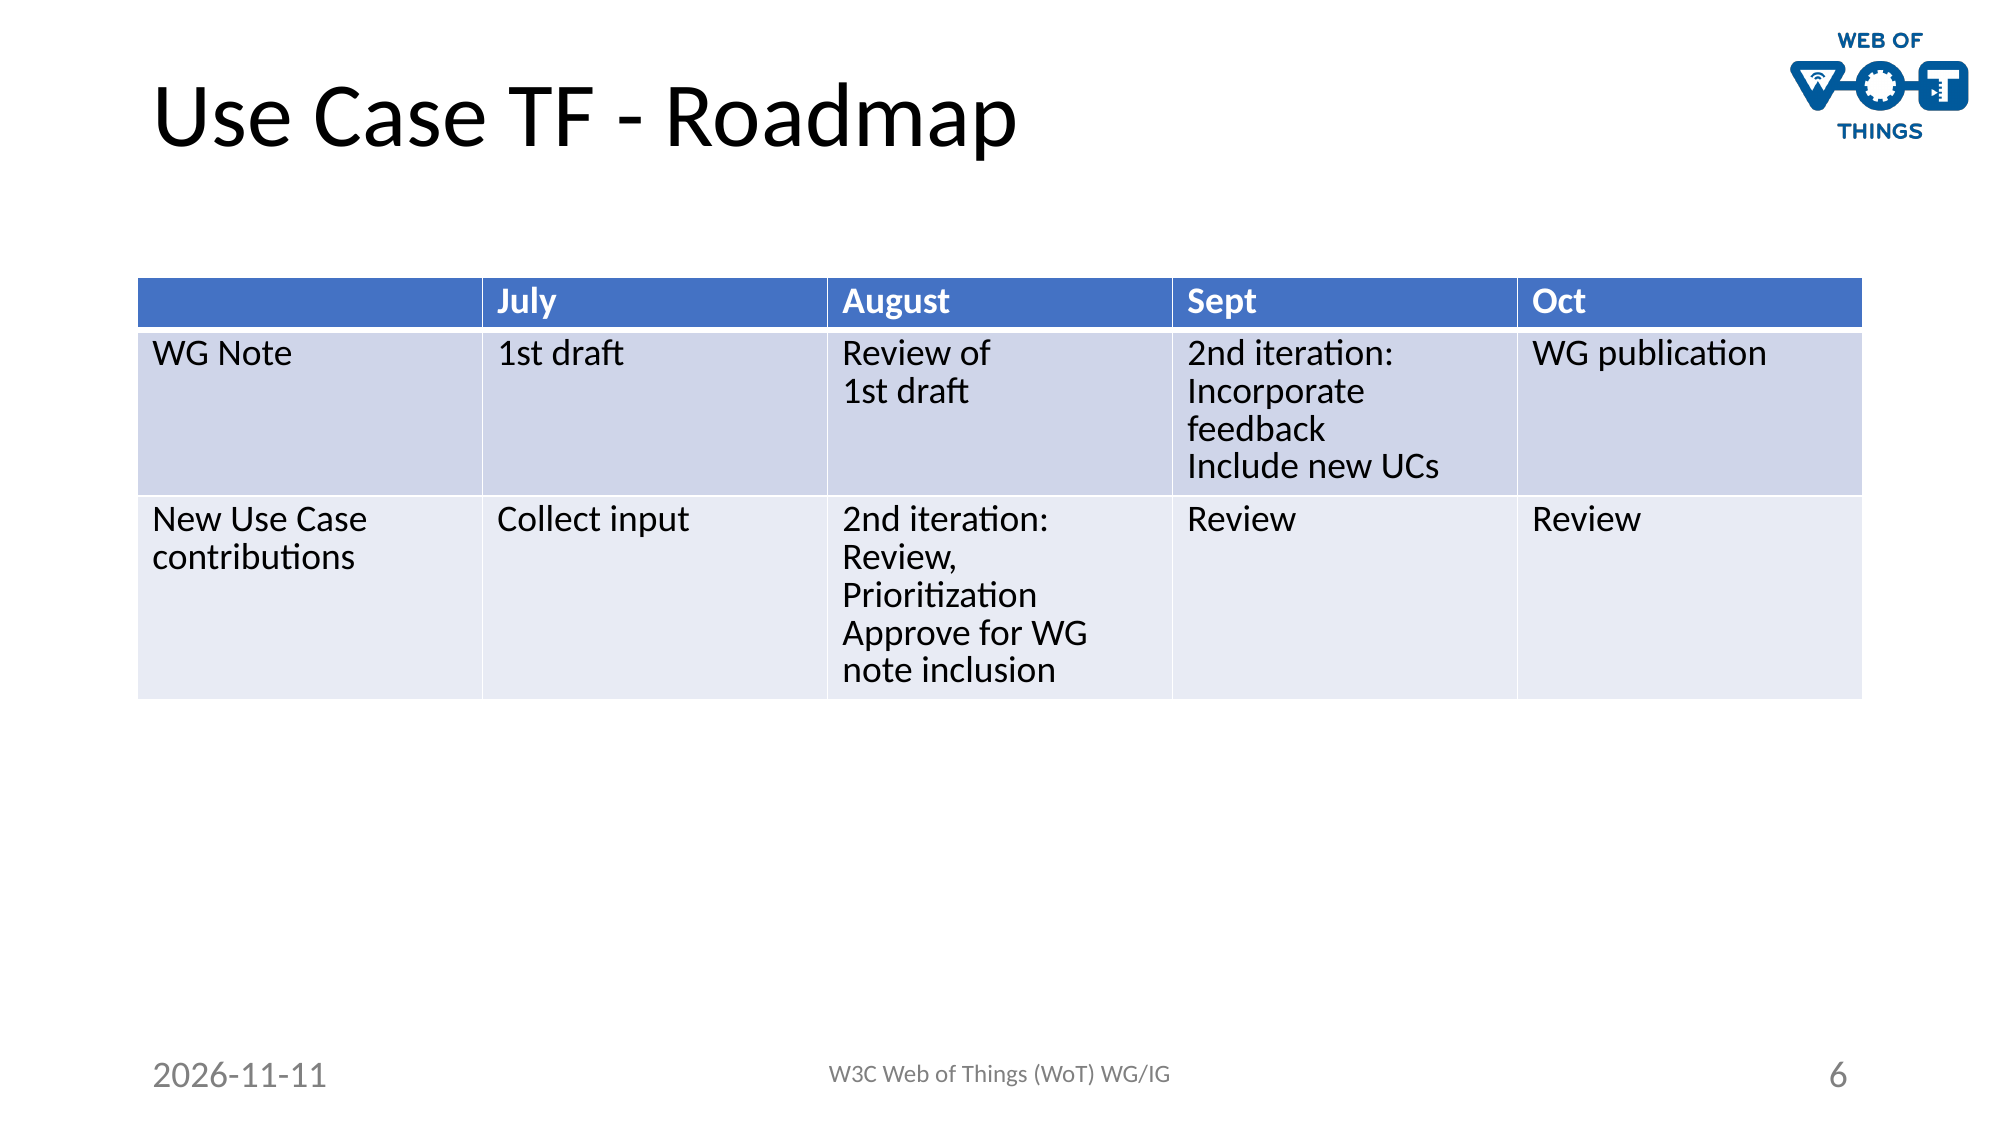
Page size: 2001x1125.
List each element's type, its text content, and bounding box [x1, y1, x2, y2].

table_cell Review of 1st draft [828, 333, 1172, 495]
table_header [138, 278, 482, 327]
footer W3C Web of Things (WoT) WG/IG [662, 1042, 1338, 1103]
table_cell New Use Case contributions [138, 497, 482, 699]
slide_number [137, 1042, 588, 1103]
title Use Case TF - Roadmap [137, 59, 1863, 276]
table_header Sept [1173, 278, 1517, 327]
table_cell WG Note [138, 333, 482, 495]
table_header Oct [1518, 278, 1862, 327]
picture [1773, 22, 1985, 149]
table_cell Collect input [483, 497, 827, 699]
table_header July [483, 278, 827, 327]
table_cell 1st draft [483, 333, 827, 495]
table_cell 2nd iteration: Incorporate feedback Include new UCs [1173, 333, 1517, 495]
table_cell 2nd iteration: Review, Prioritization Approve for WG note inclusion [828, 497, 1172, 699]
table_cell Review [1173, 497, 1517, 699]
slide_number 6 [1412, 1042, 1863, 1103]
table_header August [828, 278, 1172, 327]
table_cell WG publication [1518, 333, 1862, 495]
table_cell Review [1518, 497, 1862, 699]
